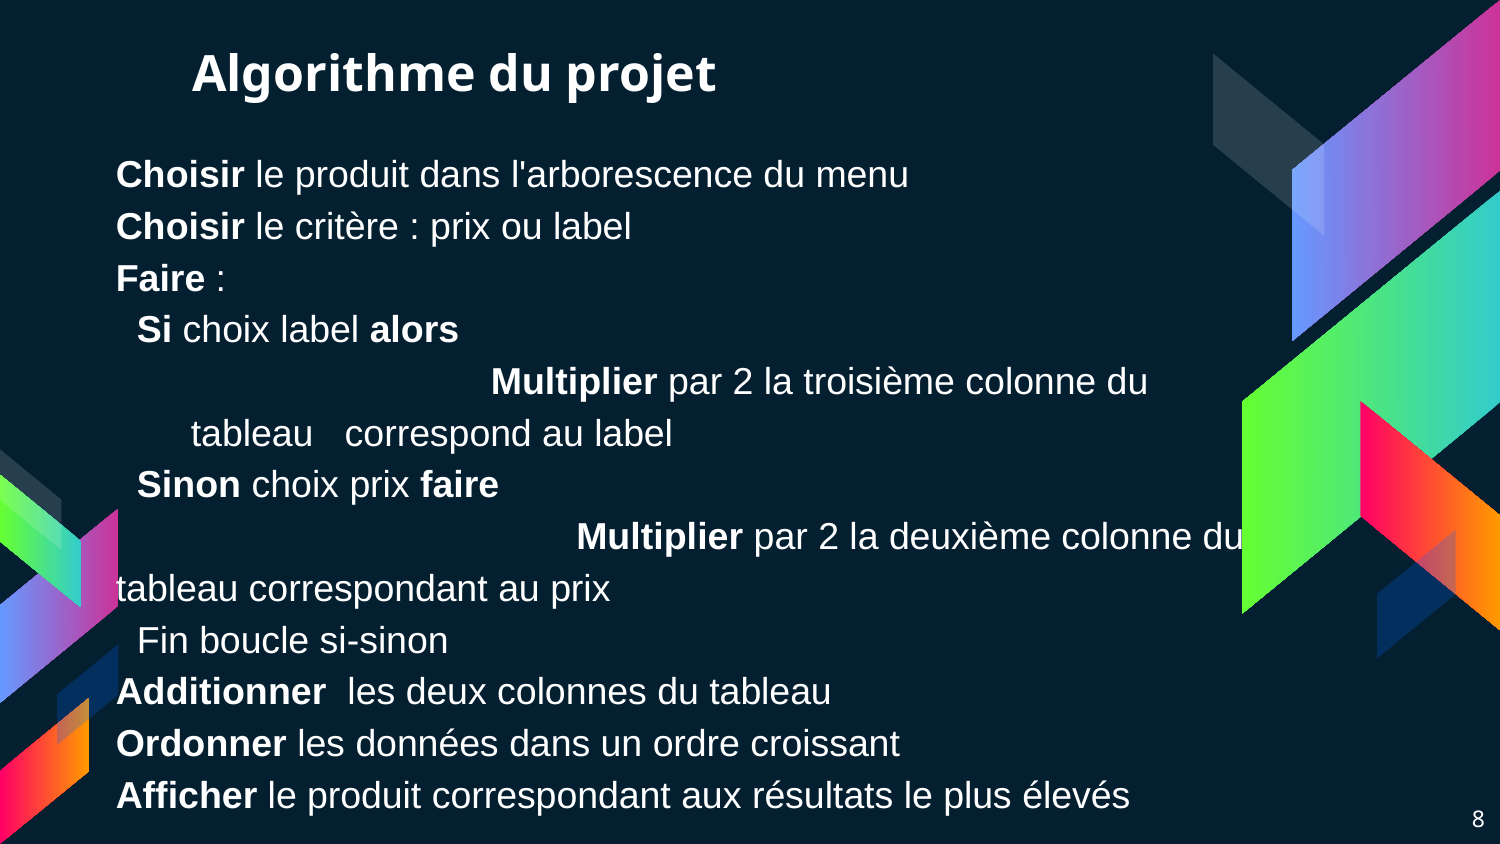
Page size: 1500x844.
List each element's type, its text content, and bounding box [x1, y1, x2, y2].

text_box Choisir le produit dans l'arborescence du menu Choisir le critère : prix ou label Faire : Si choix label alors Multiplier par 2 la troisième colonne du tableau correspond au label Sinon choix prix faire Multiplier par 2 la deuxième colonne du tableau correspondant au prix Fin boucle si-sinon Additionner les deux colonnes du tableau Ordonner les données dans un ordre croissant Afficher le produit correspondant aux résultats le plus élevés [100, 128, 1282, 183]
title Algorithme du projet [176, 12, 1157, 117]
slide_number 8 [1403, 789, 1500, 844]
